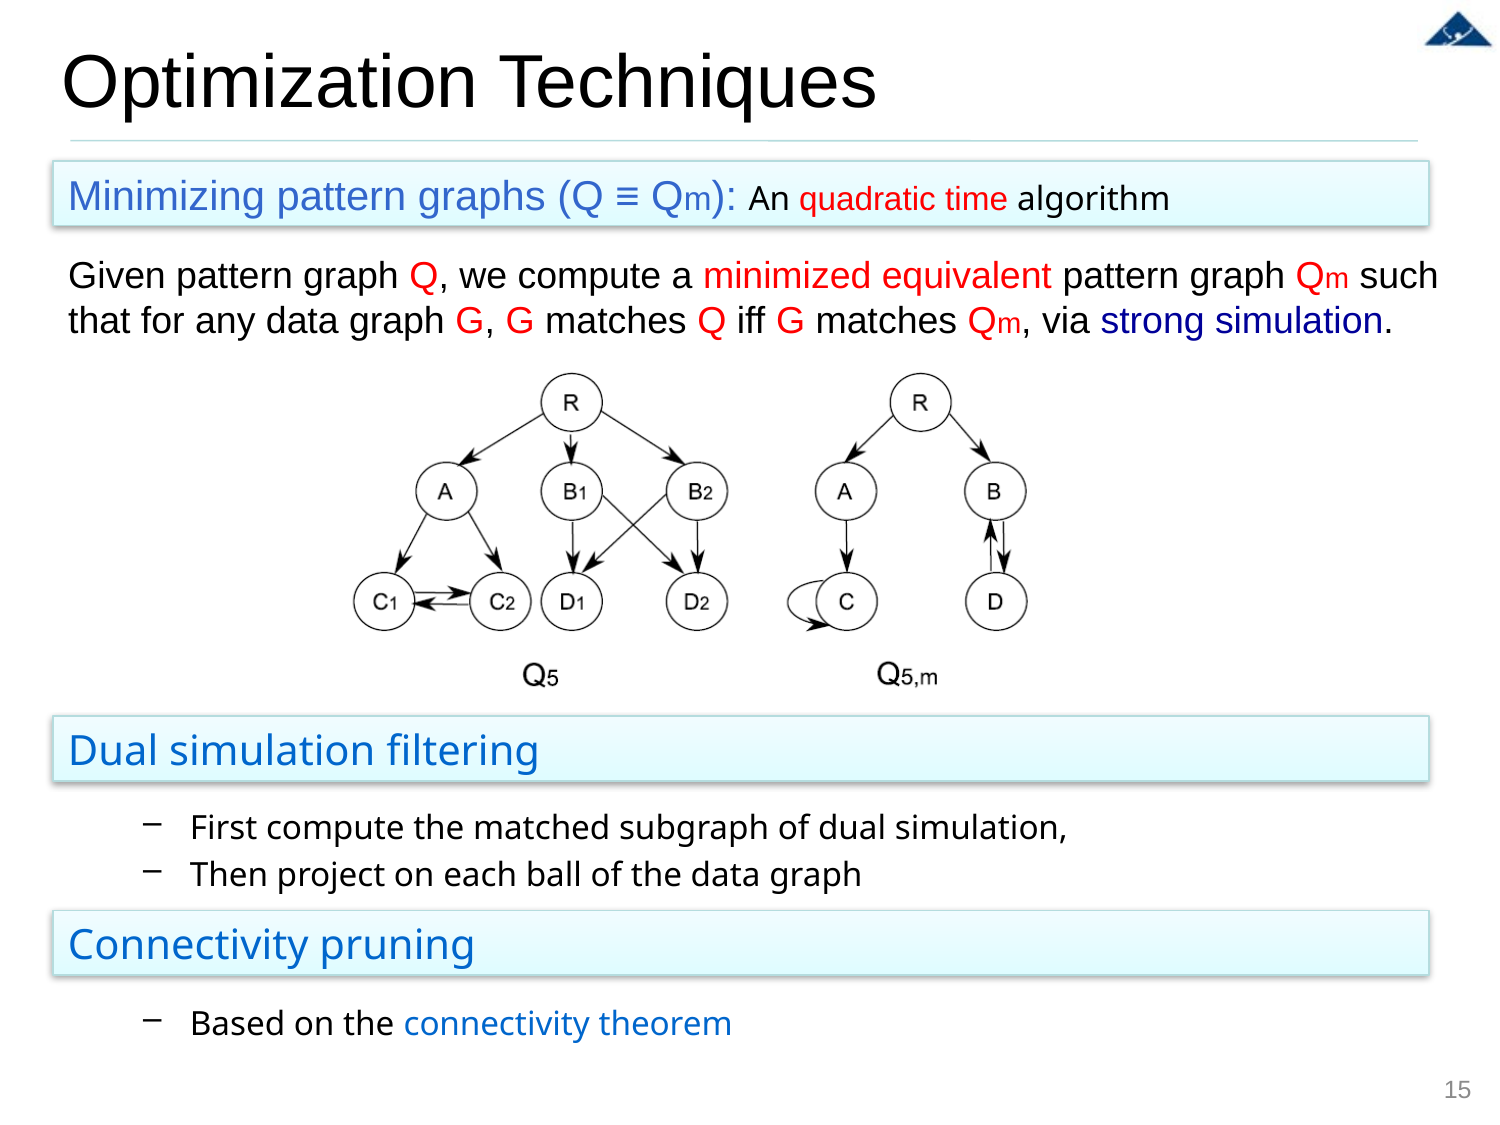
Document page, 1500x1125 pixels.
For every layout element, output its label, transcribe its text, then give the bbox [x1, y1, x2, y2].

text_box Minimizing pattern graphs (Q ≡ Qm): An quadratic time algorithm [52, 160, 1430, 226]
text_box Given pattern graph Q, we compute a minimized equivalent pattern graph Qm such that for any data graph G, G matches Q iff G matches Qm, via strong simulation. [53, 243, 1471, 386]
picture [1417, 0, 1500, 61]
slide_number 15 [1136, 1058, 1487, 1119]
text_box Based on the connectivity theorem [53, 994, 1424, 1101]
text_box Dual simulation filtering [52, 715, 1430, 782]
text_box Connectivity pruning [52, 910, 1430, 976]
picture [313, 326, 1091, 729]
text_box First compute the matched subgraph of dual simulation, Then project on each ball of the data graph [53, 798, 1424, 917]
title Optimization Techniques [46, 11, 1471, 143]
